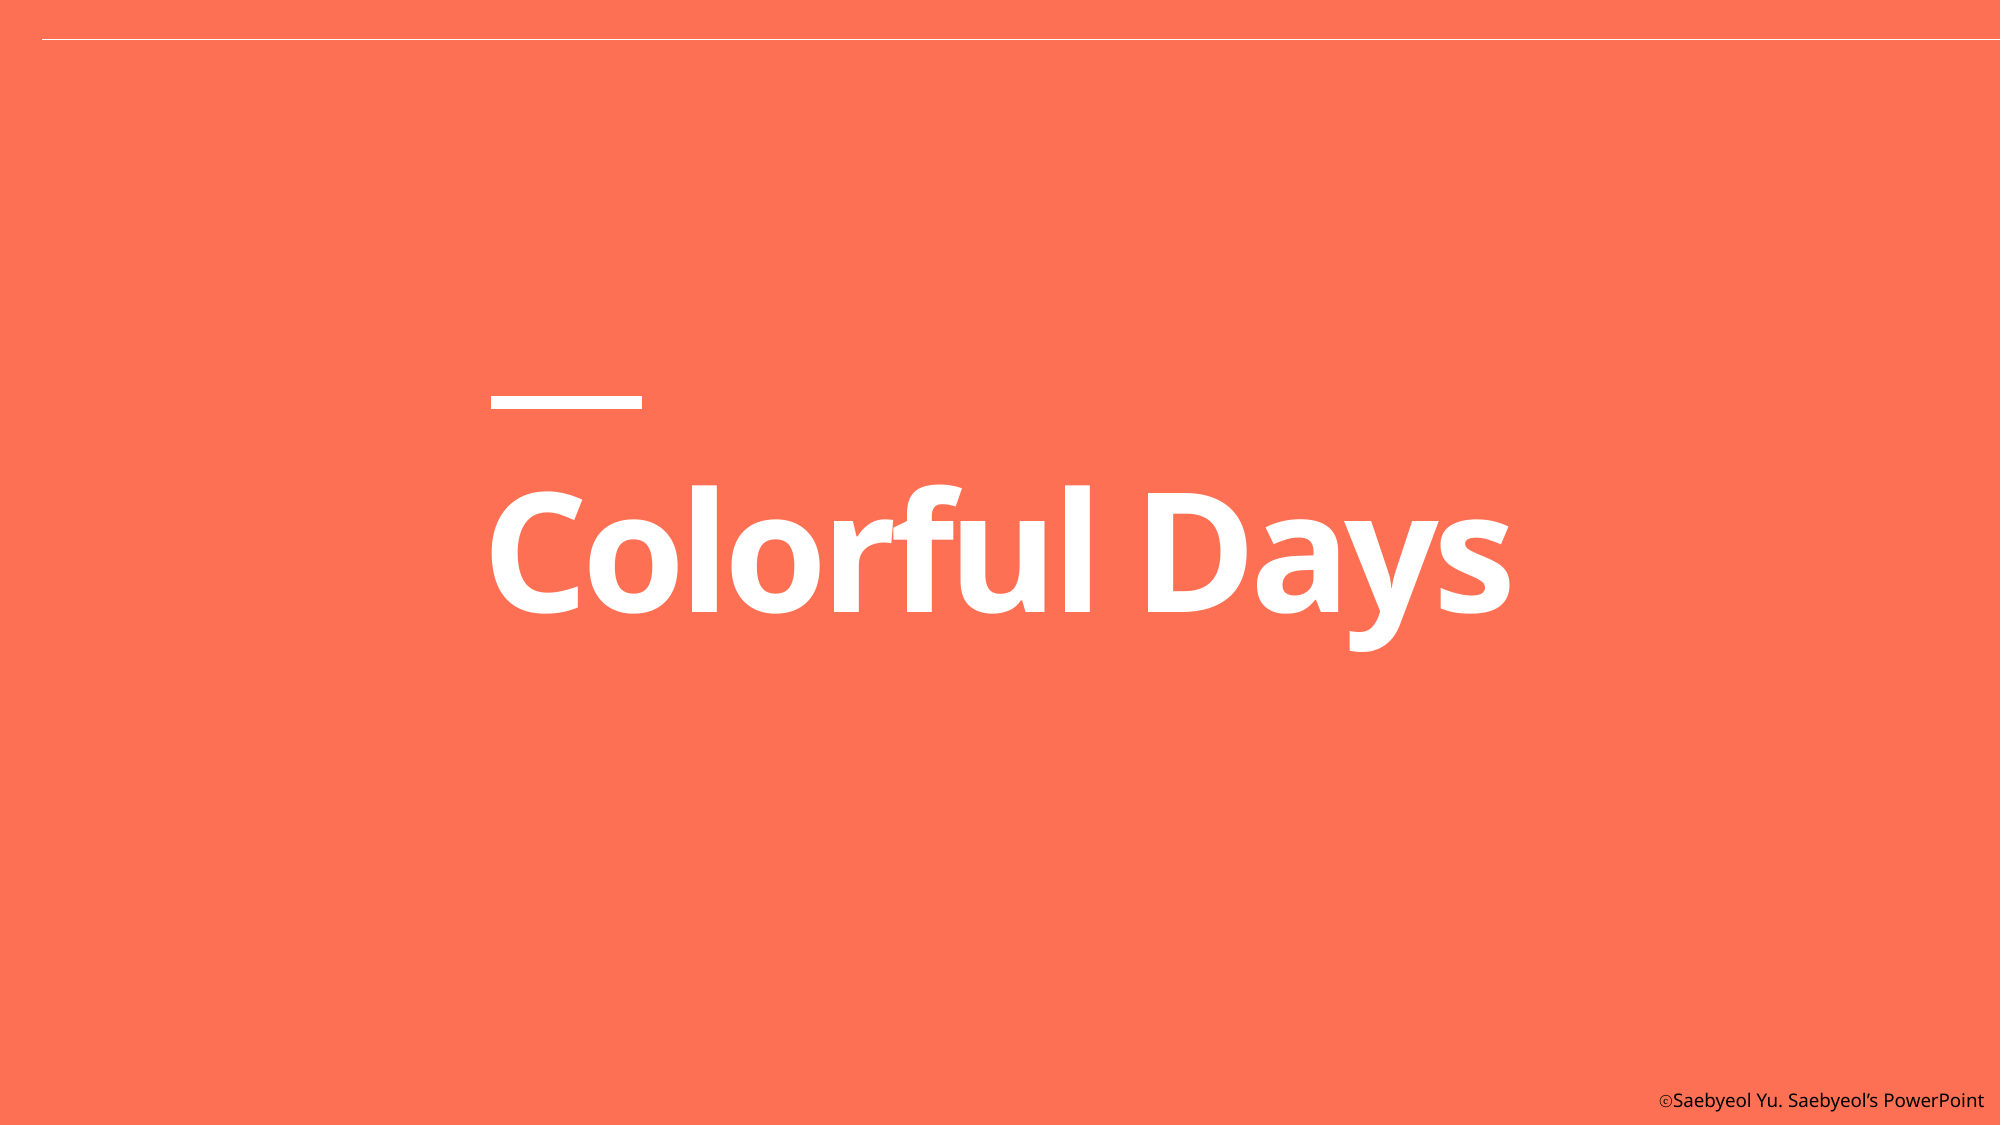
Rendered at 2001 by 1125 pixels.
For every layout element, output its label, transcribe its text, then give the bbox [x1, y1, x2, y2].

text_box Colorful Days [468, 438, 1532, 653]
